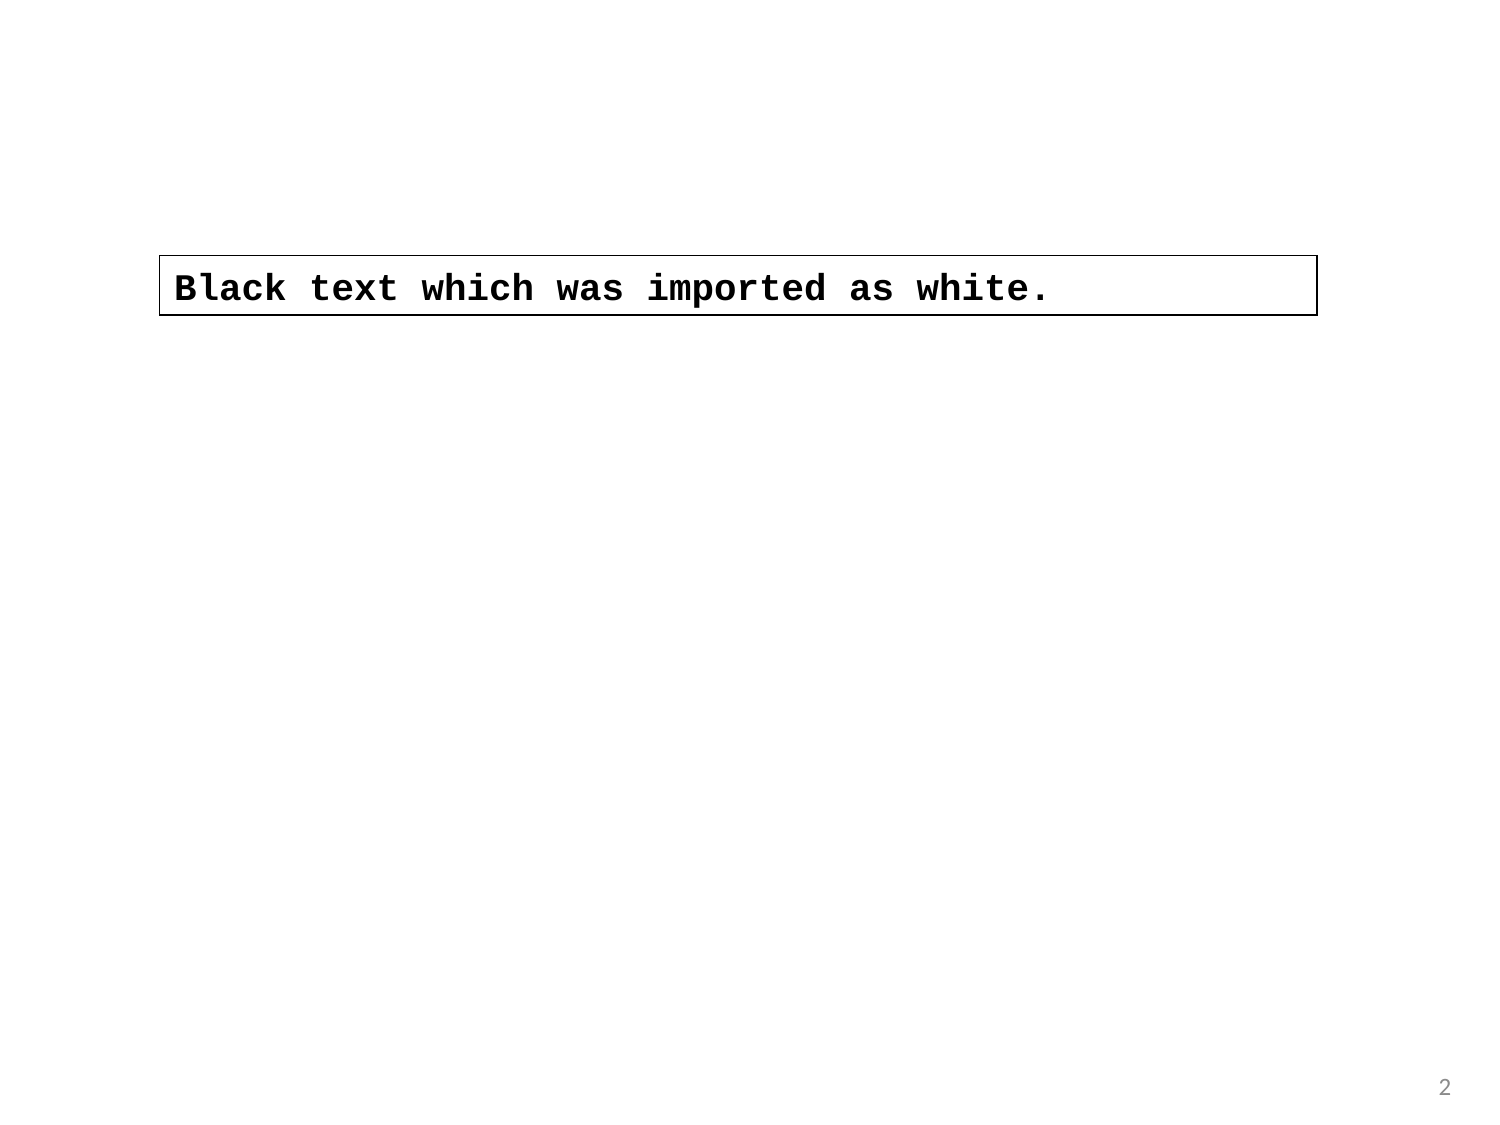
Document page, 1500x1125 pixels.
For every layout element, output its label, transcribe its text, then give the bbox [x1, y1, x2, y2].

text_box Black text which was imported as white. [159, 255, 1317, 315]
slide_number 2 [1345, 1062, 1467, 1108]
